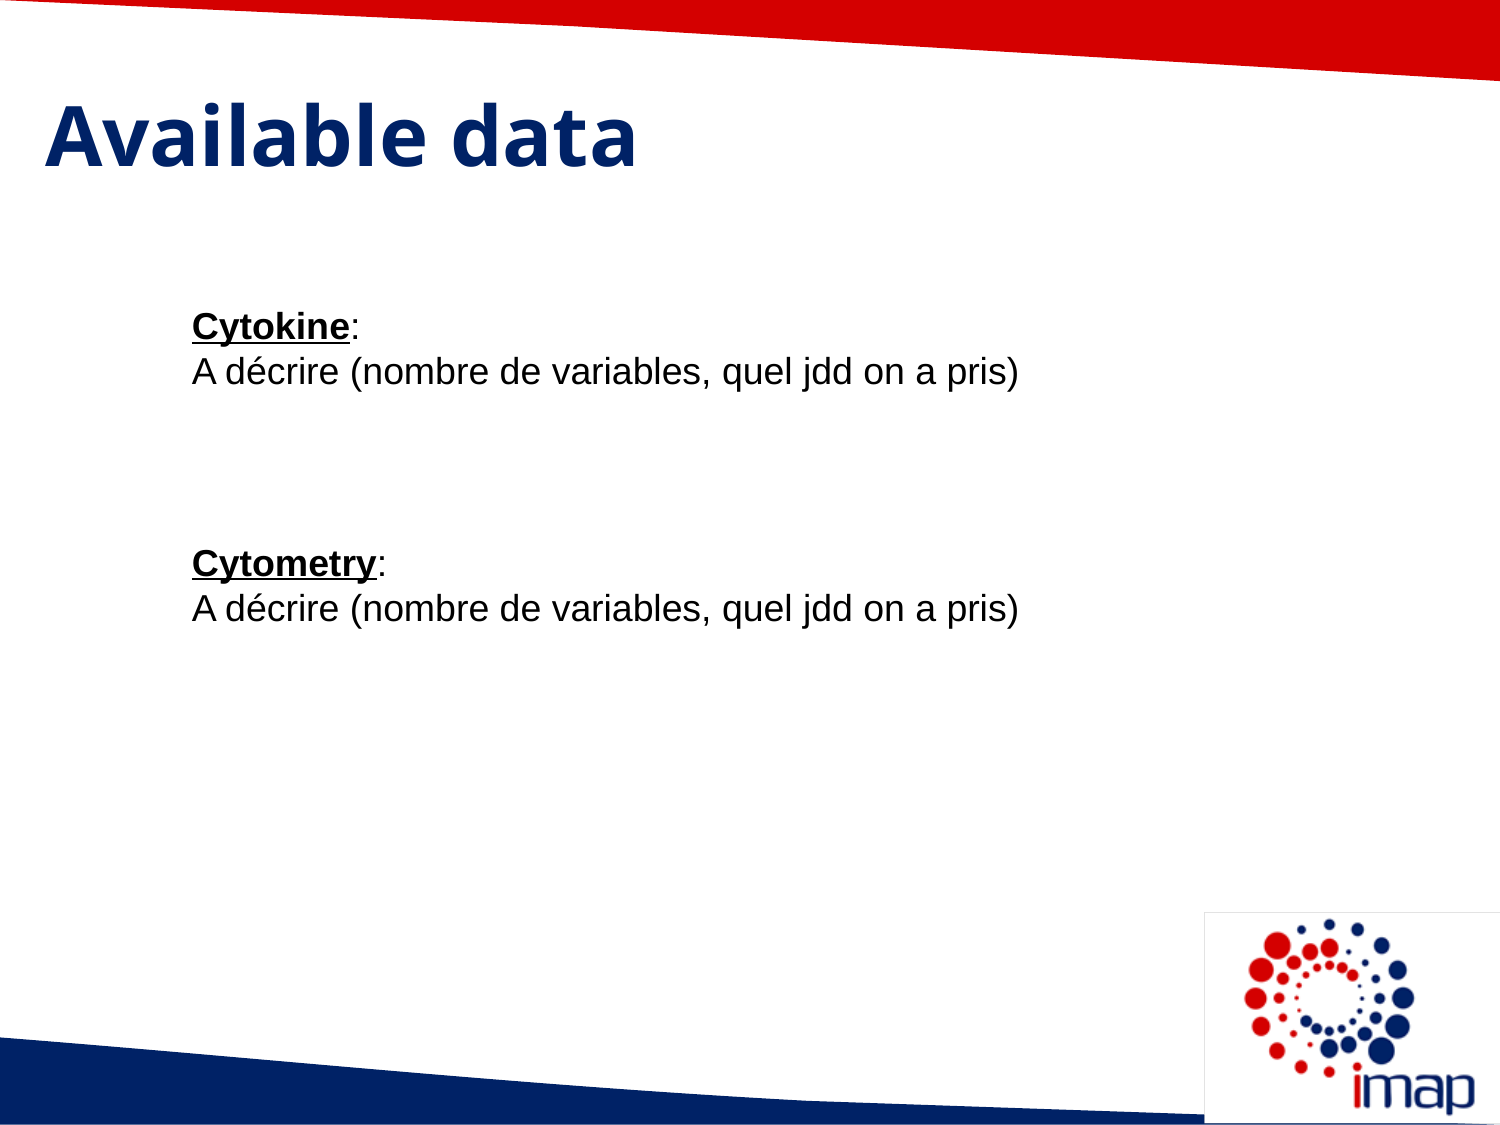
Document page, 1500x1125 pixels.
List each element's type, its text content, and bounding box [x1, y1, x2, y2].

picture [1203, 911, 1500, 1125]
text_box Cytometry: A décrire (nombre de variables, quel jdd on a pris) [177, 531, 1430, 673]
text_box Available data [30, 78, 1324, 201]
text_box Cytokine: A décrire (nombre de variables, quel jdd on a pris) [177, 295, 1430, 436]
